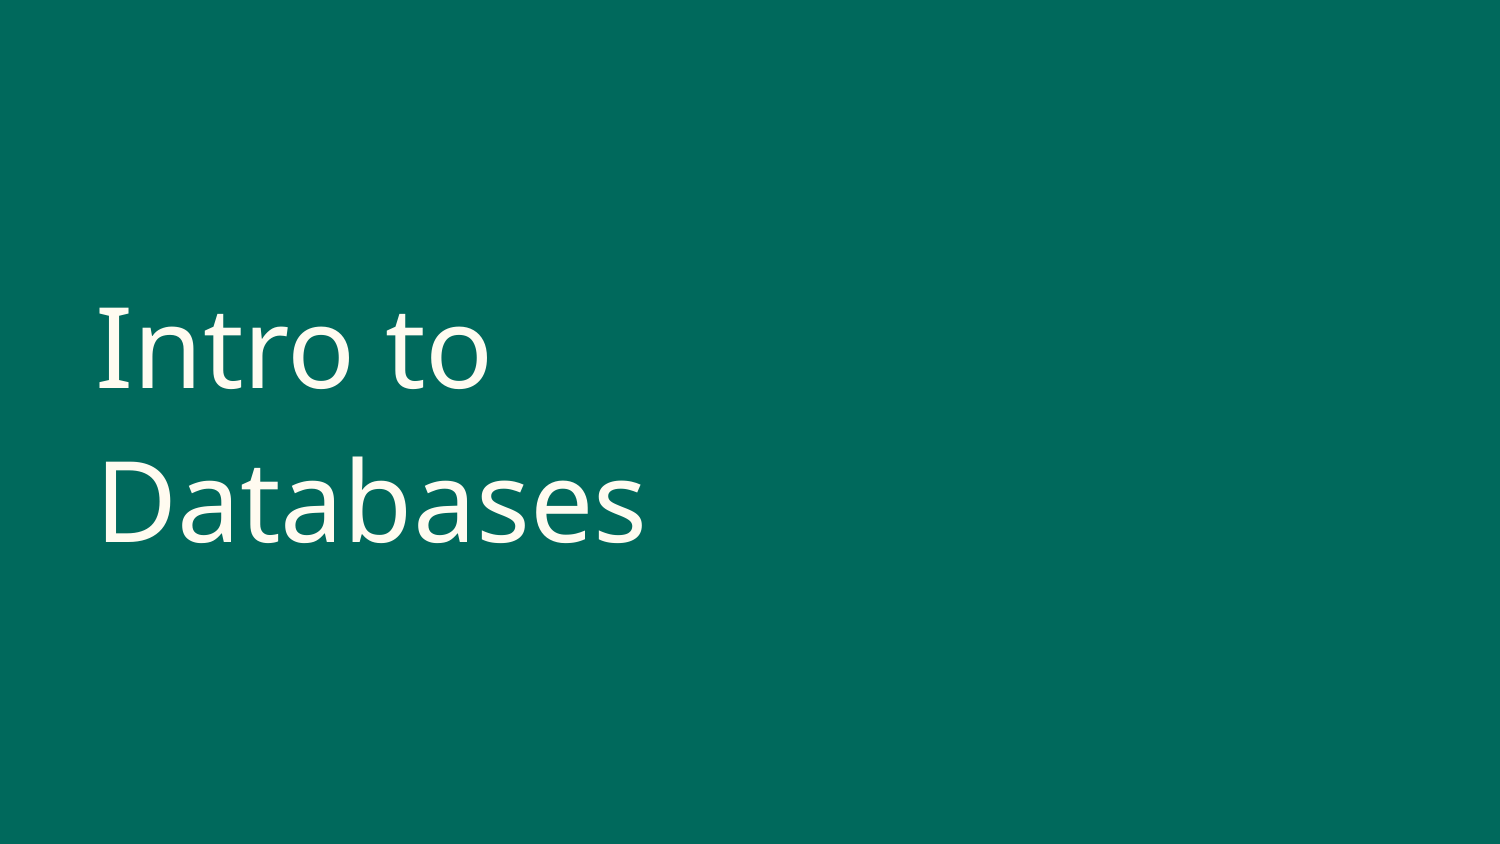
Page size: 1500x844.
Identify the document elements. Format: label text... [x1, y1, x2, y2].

title Intro to Databases [80, 86, 1000, 758]
